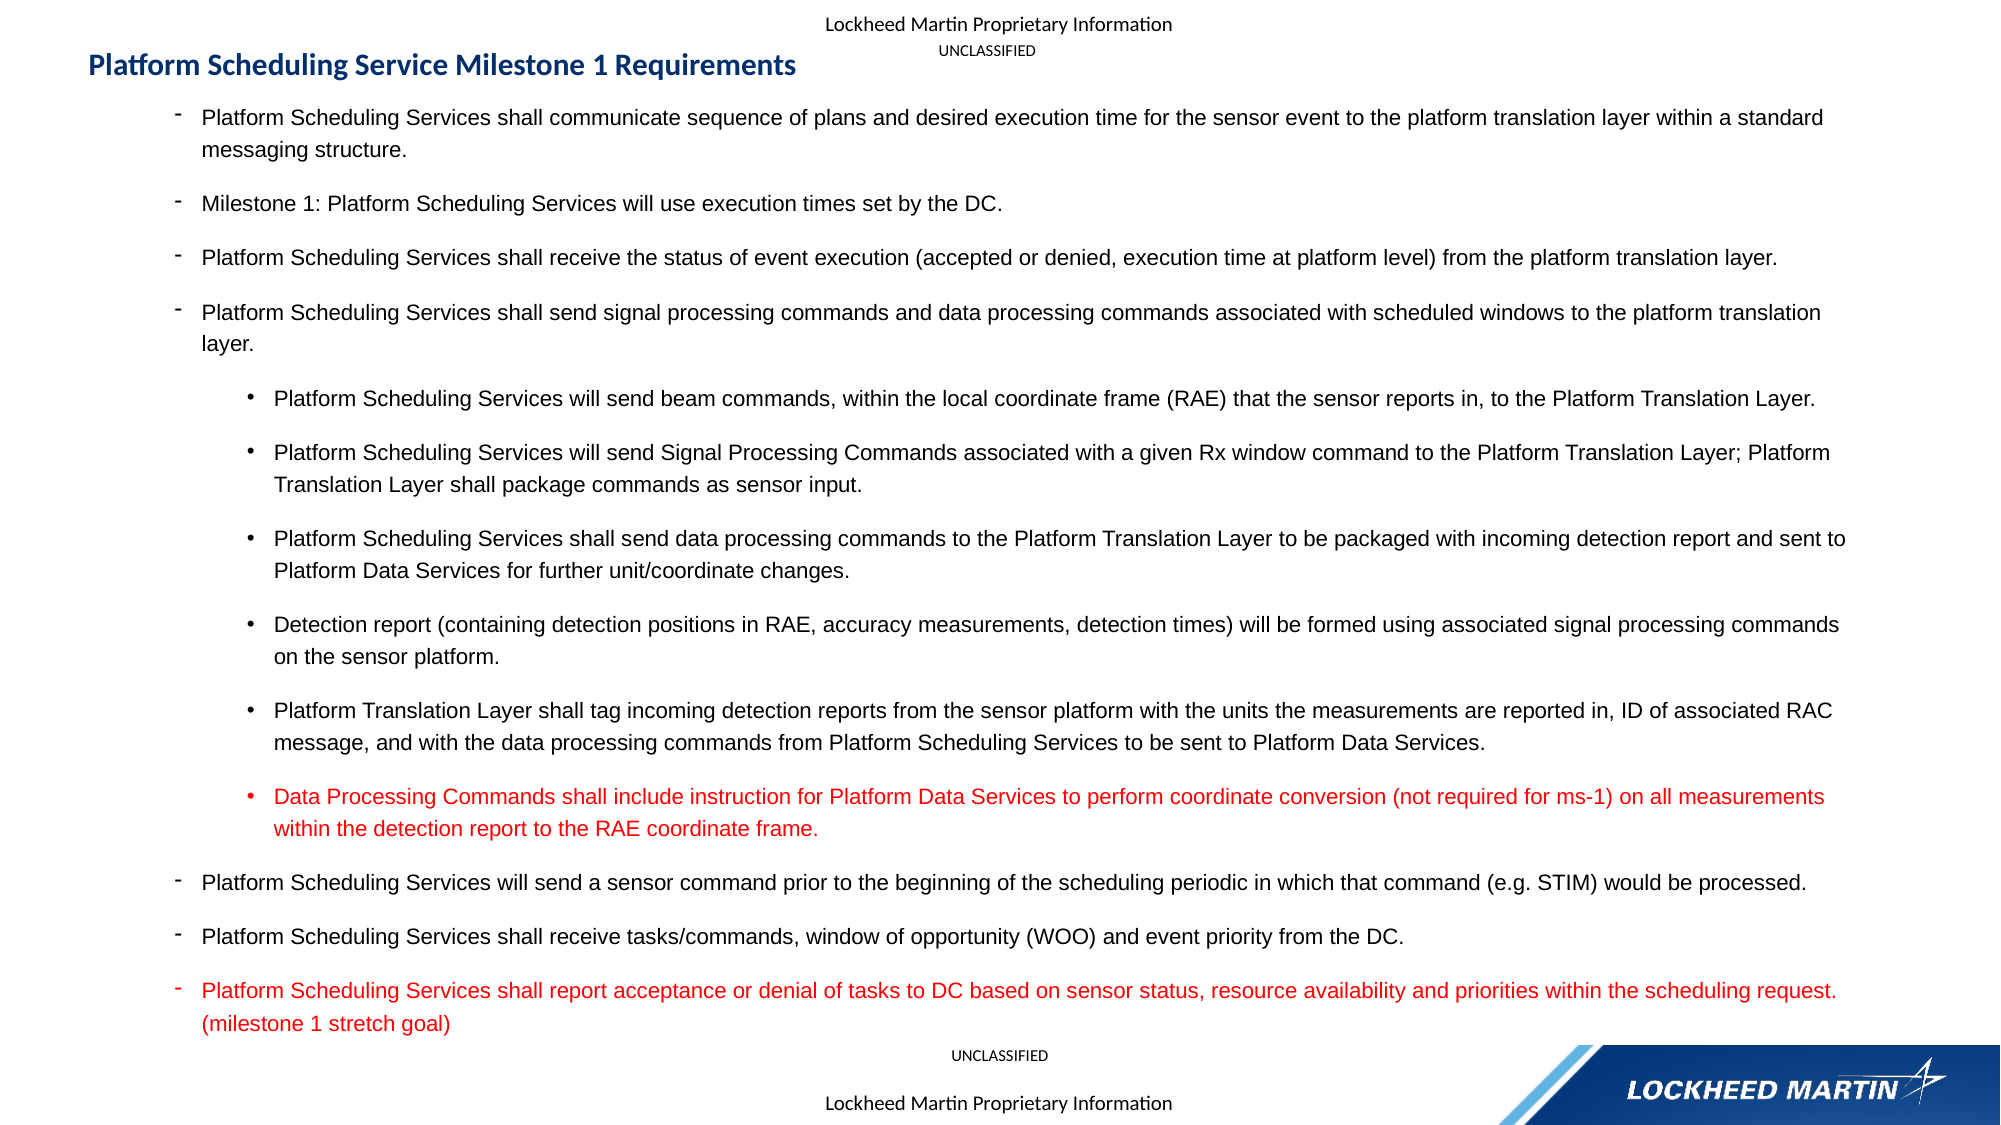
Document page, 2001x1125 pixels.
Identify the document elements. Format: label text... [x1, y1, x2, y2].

list Platform Scheduling Services shall communicate sequence of plans and desired execution time for the sensor event to the platform translation layer within a standard messaging structure. Milestone 1: Platform Scheduling Services will use execution times set by the DC. Platform Scheduling Services shall receive the status of event execution (accepted or denied, execution time at platform level) from the platform translation layer. Platform Scheduling Services shall send signal processing commands and data processing commands associated with scheduled windows to the platform translation layer. Platform Scheduling Services will send beam commands, within the local coordinate frame (RAE) that the sensor reports in, to the Platform Translation Layer. Platform Scheduling Services will send Signal Processing Commands associated with a given Rx window command to the Platform Translation Layer; Platform Translation Layer shall package commands as sensor input. Platform Scheduling Services shall send data processing commands to the Platform Translation Layer to be packaged with incoming detection report and sent to Platform Data Services for further unit/coordinate changes. Detection report (containing detection positions in RAE, accuracy measurements, detection times) will be formed using associated signal processing commands on the sensor platform. Platform Translation Layer shall tag incoming detection reports from the sensor platform with the units the measurements are reported in, ID of associated RAC message, and with the data processing commands from Platform Scheduling Services to be sent to Platform Data Services. Data Processing Commands shall include instruction for Platform Data Services to perform coordinate conversion (not required for ms-1) on all measurements within the detection report to the RAE coordinate frame. Platform Scheduling Services will send a sensor command prior to the beginning of the scheduling periodic in which that command (e.g. STIM) would be processed. Platform Scheduling Services shall receive tasks/commands, window of opportunity (WOO) and event priority from the DC. Platform Scheduling Services shall report acceptance or denial of tasks to DC based on sensor status, resource availability and priorities within the scheduling request. (milestone 1 stretch goal) [87, 90, 1888, 1058]
title Platform Scheduling Service Milestone 1 Requirements [73, 26, 1687, 104]
list unclassified [618, 34, 1357, 74]
list unclassified [630, 1039, 1370, 1077]
picture [1498, 1045, 2000, 1125]
